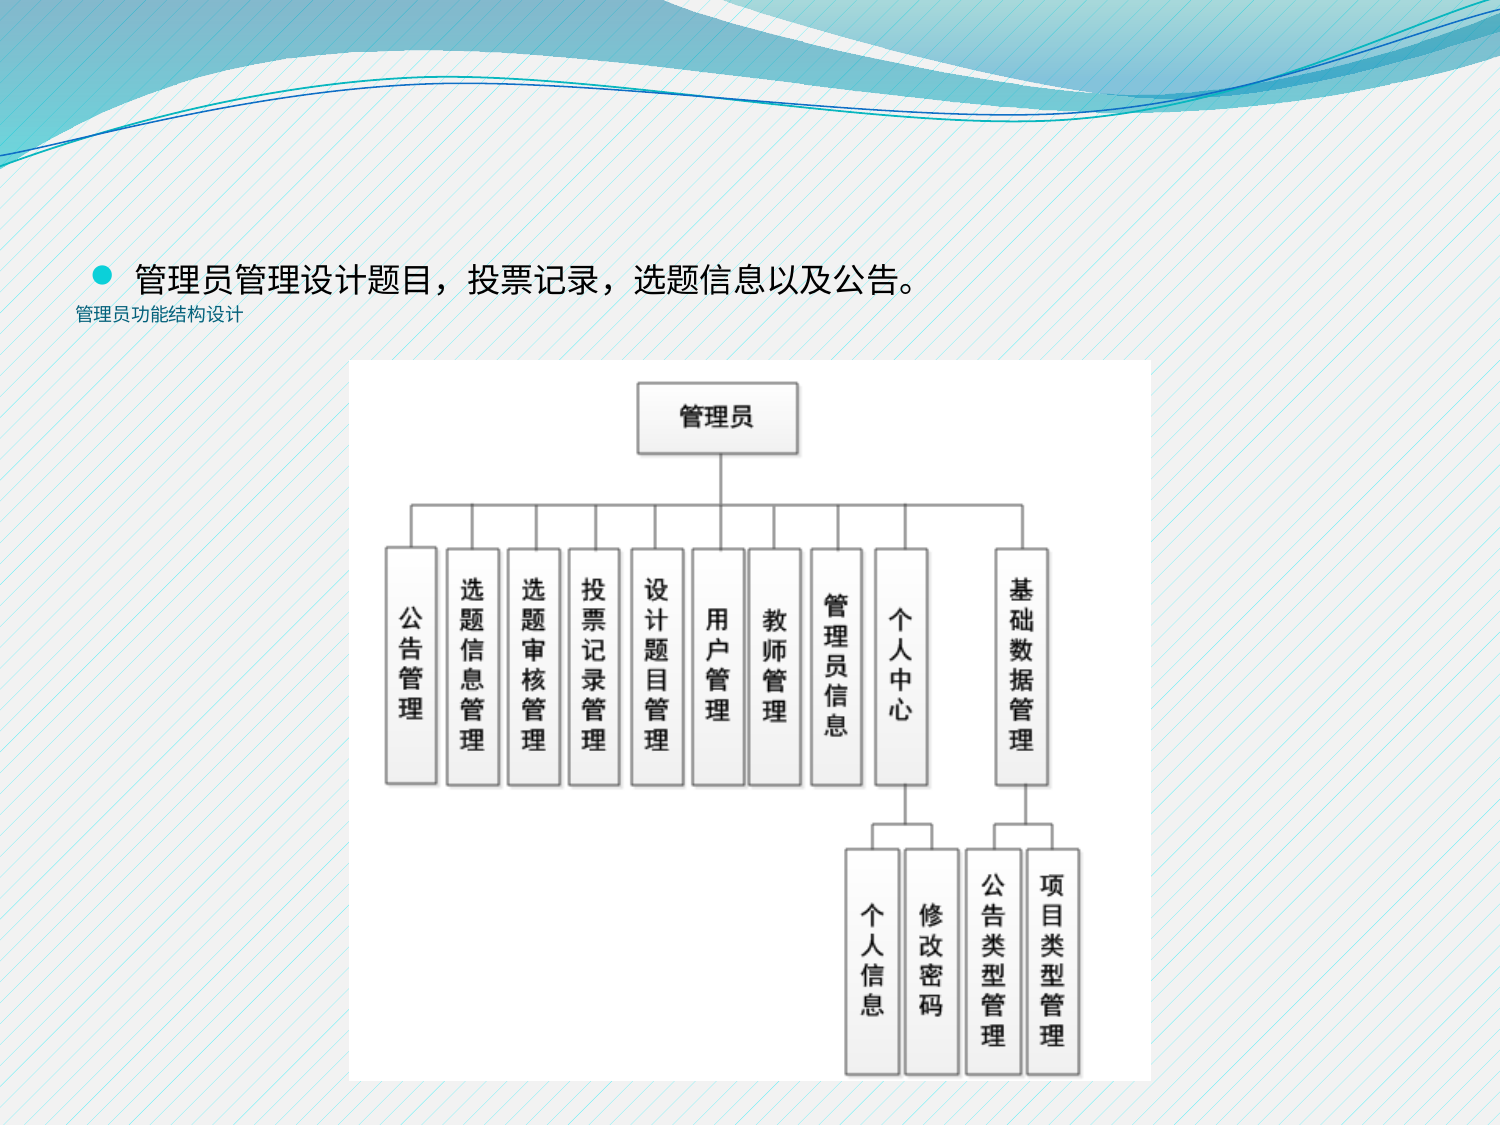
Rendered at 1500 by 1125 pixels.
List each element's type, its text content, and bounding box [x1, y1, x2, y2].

text_box 管理员管理设计题目，投票记录，选题信息以及公告。 [75, 251, 1291, 307]
title 管理员功能结构设计 [75, 160, 1425, 348]
picture [348, 360, 1151, 1081]
